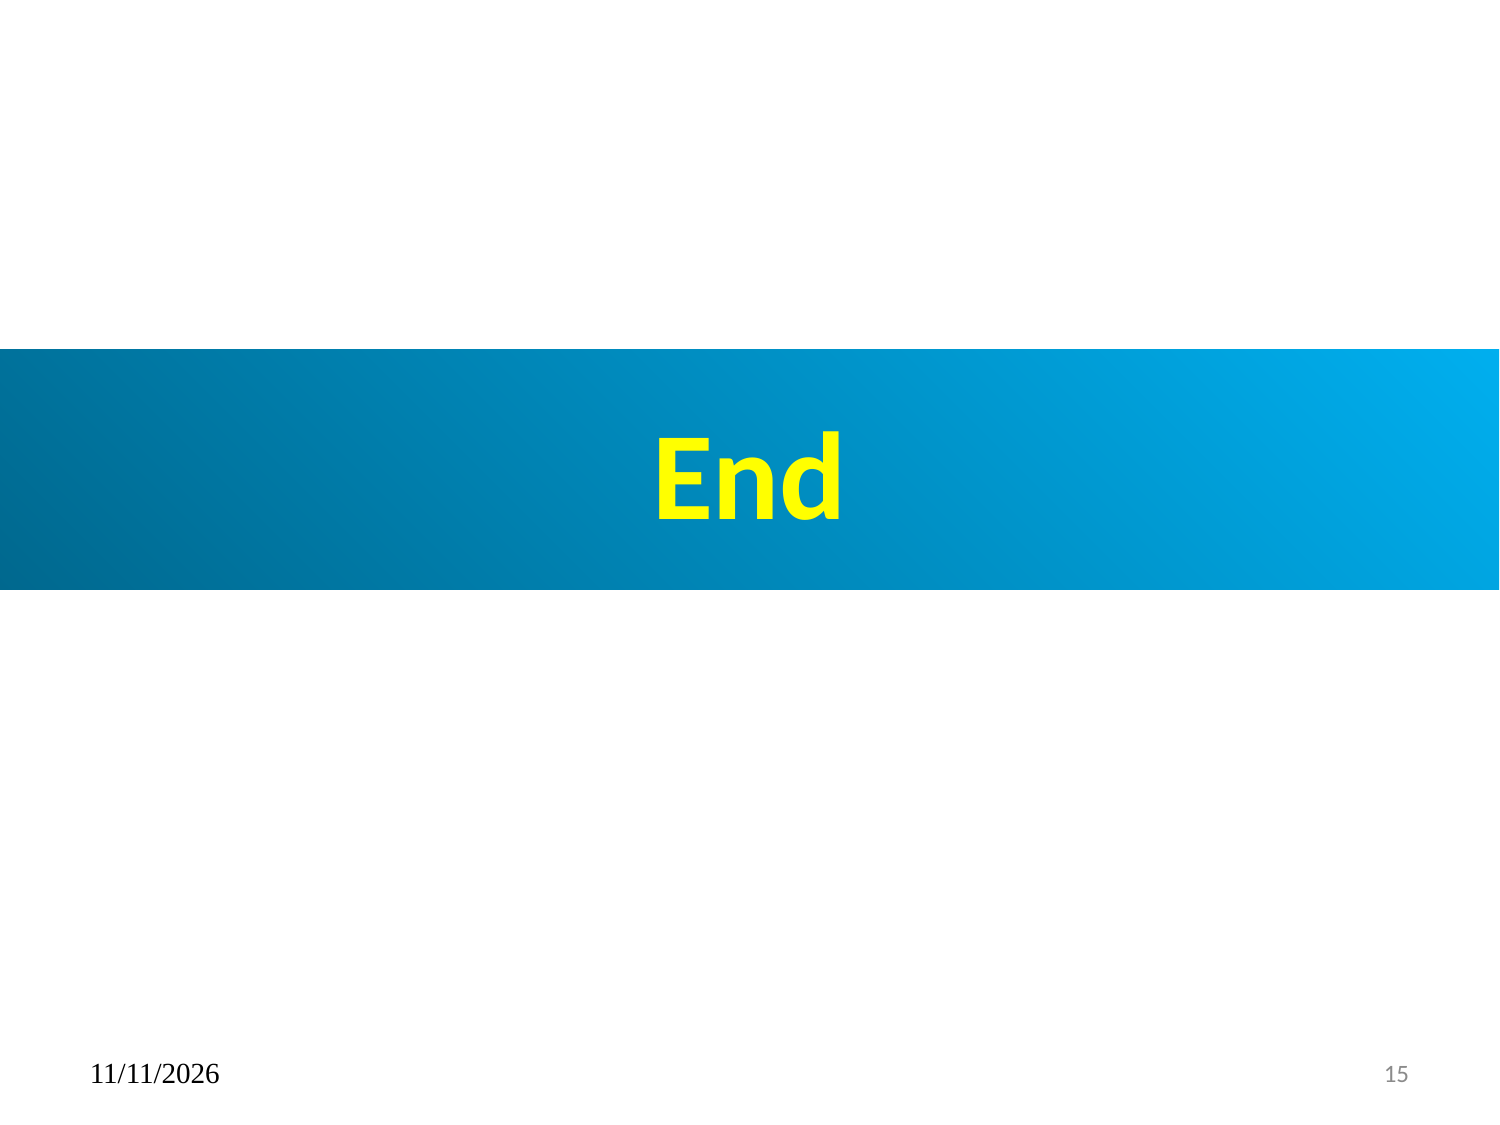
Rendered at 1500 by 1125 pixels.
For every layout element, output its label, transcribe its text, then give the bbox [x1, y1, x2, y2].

slide_number 15 [1074, 1042, 1425, 1102]
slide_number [75, 1042, 425, 1102]
title End [0, 349, 1500, 590]
